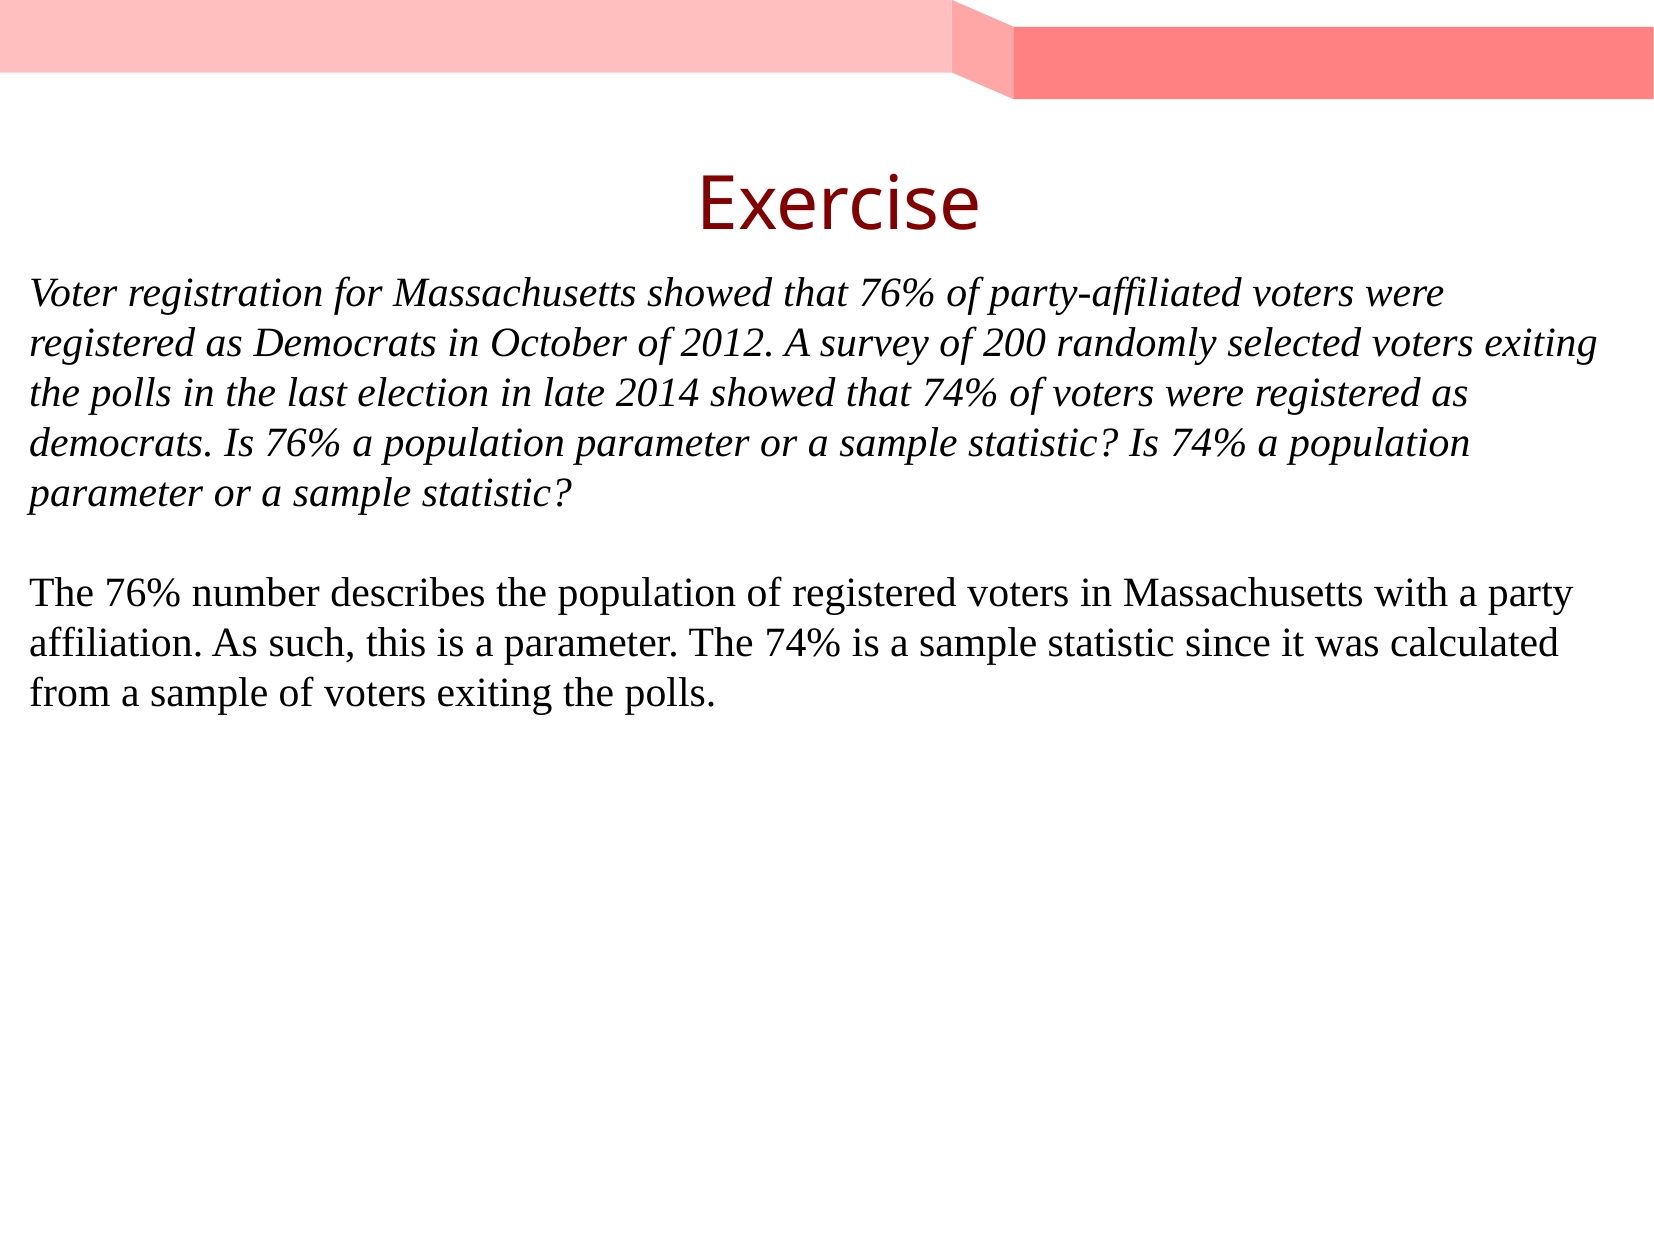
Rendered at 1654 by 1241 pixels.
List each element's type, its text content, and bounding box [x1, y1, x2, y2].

title Exercise [201, 88, 1477, 257]
text_box Voter registration for Massachusetts showed that 76% of party-affiliated voters were registered as Democrats in October of 2012. A survey of 200 randomly selected voters exiting the polls in the last election in late 2014 showed that 74% of voters were registered as democrats. Is 76% a population parameter or a sample statistic? Is 74% a population parameter or a sample statistic? The 76% number describes the population of registered voters in Massachusetts with a party affiliation. As such, this is a parameter. The 74% is a sample statistic since it was calculated from a sample of voters exiting the polls. [14, 257, 1627, 923]
